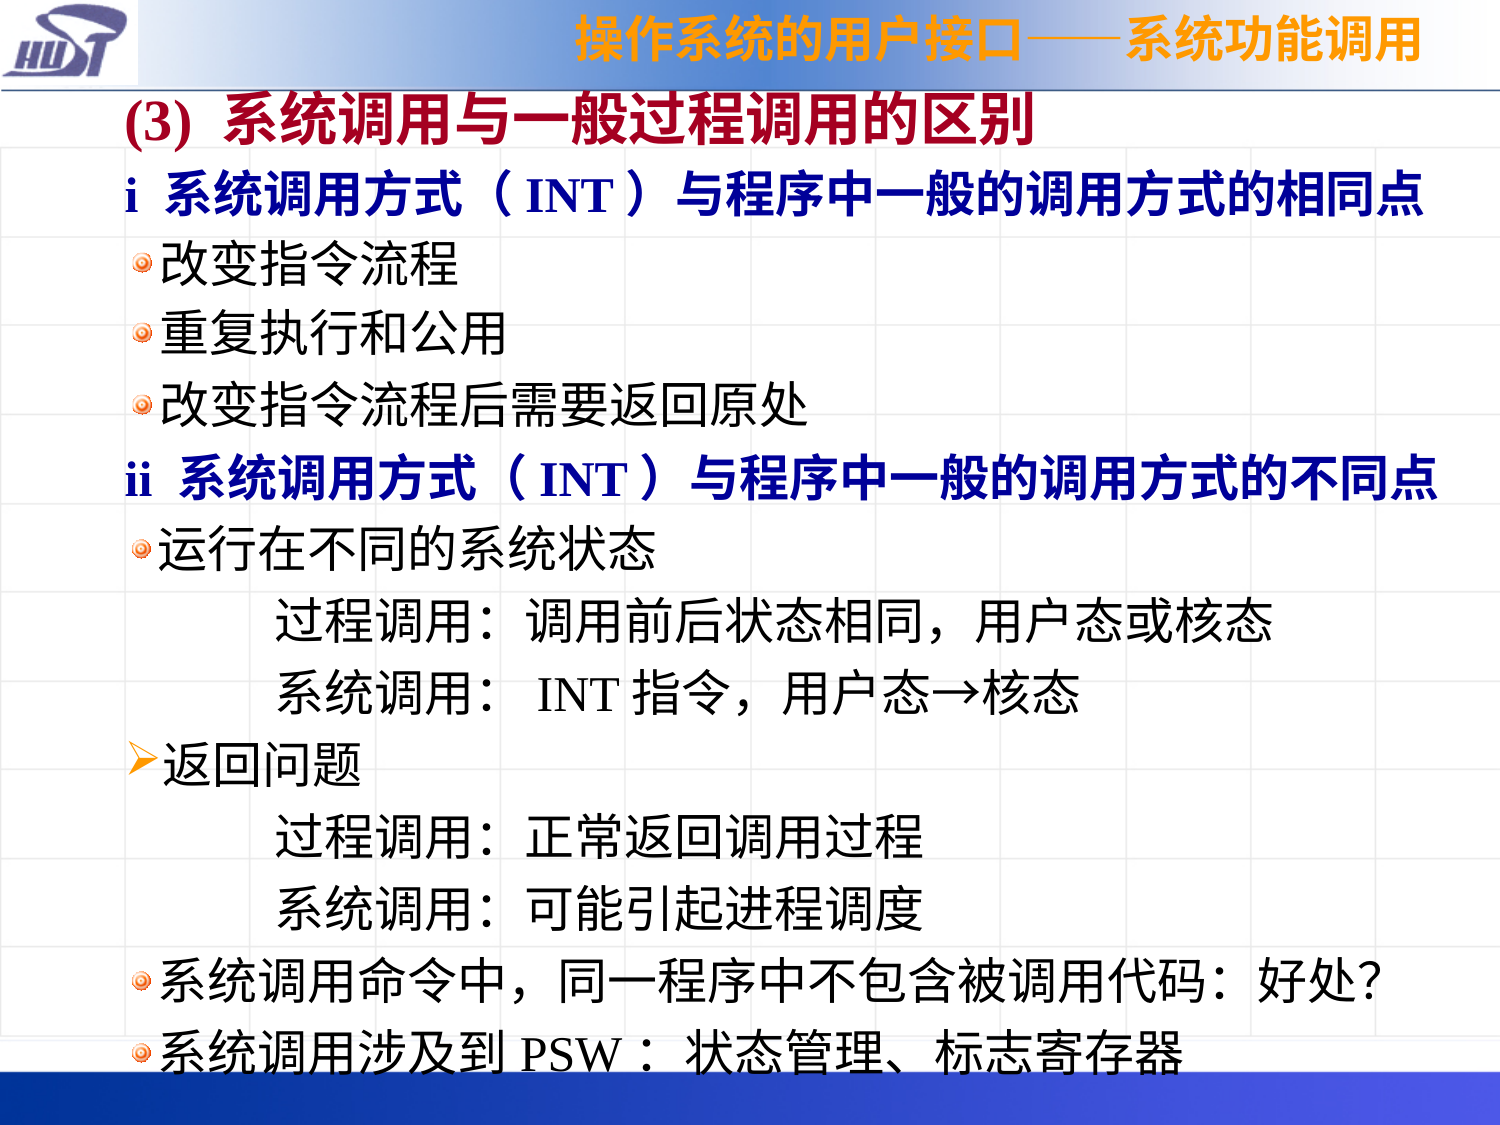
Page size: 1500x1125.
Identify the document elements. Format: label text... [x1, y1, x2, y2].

text_box 操作系统的用户接口——系统功能调用 [62, 6, 1440, 76]
picture [0, 0, 1500, 1125]
text_box (3) 系统调用与一般过程调用的区别 i 系统调用方式（INT）与程序中一般的调用方式的相同点 改变指令流程 重复执行和公用 改变指令流程后需要返回原处 ii 系统调用方式（INT）与程序中一般的调用方式的不同点 运行在不同的系统状态 过程调用：调用前后状态相同，用户态或核态 系统调用：INT指令，用户态→核态 返回问题 过程调用：正常返回调用过程 系统调用：可能引起进程调度 系统调用命令中，同一程序中不包含被调用代码：好处？ 系统调用涉及到PSW：状态管理、标志寄存器 [109, 60, 1478, 1090]
